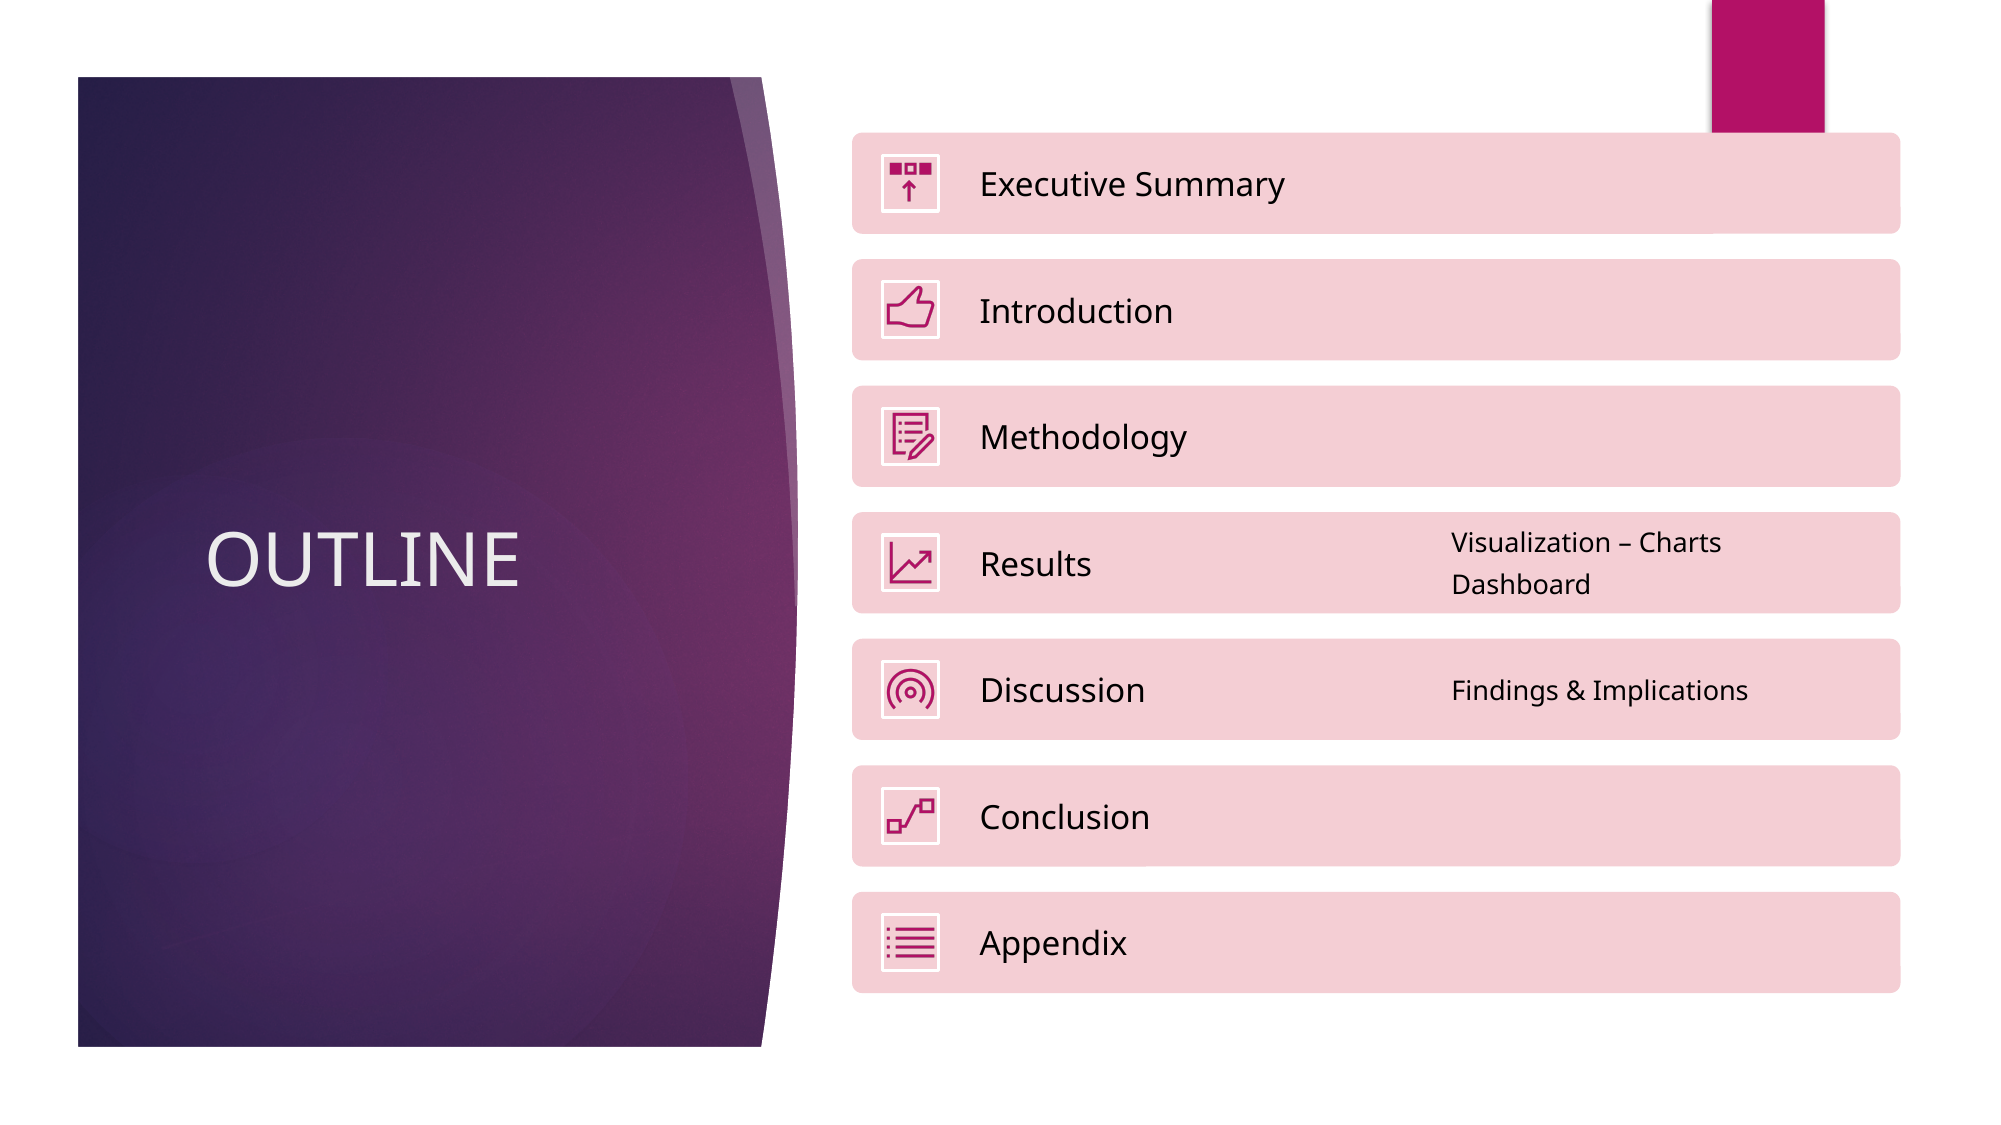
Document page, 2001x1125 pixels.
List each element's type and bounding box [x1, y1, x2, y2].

text_box [0, 0, 2000, 1125]
list [851, 132, 1901, 994]
